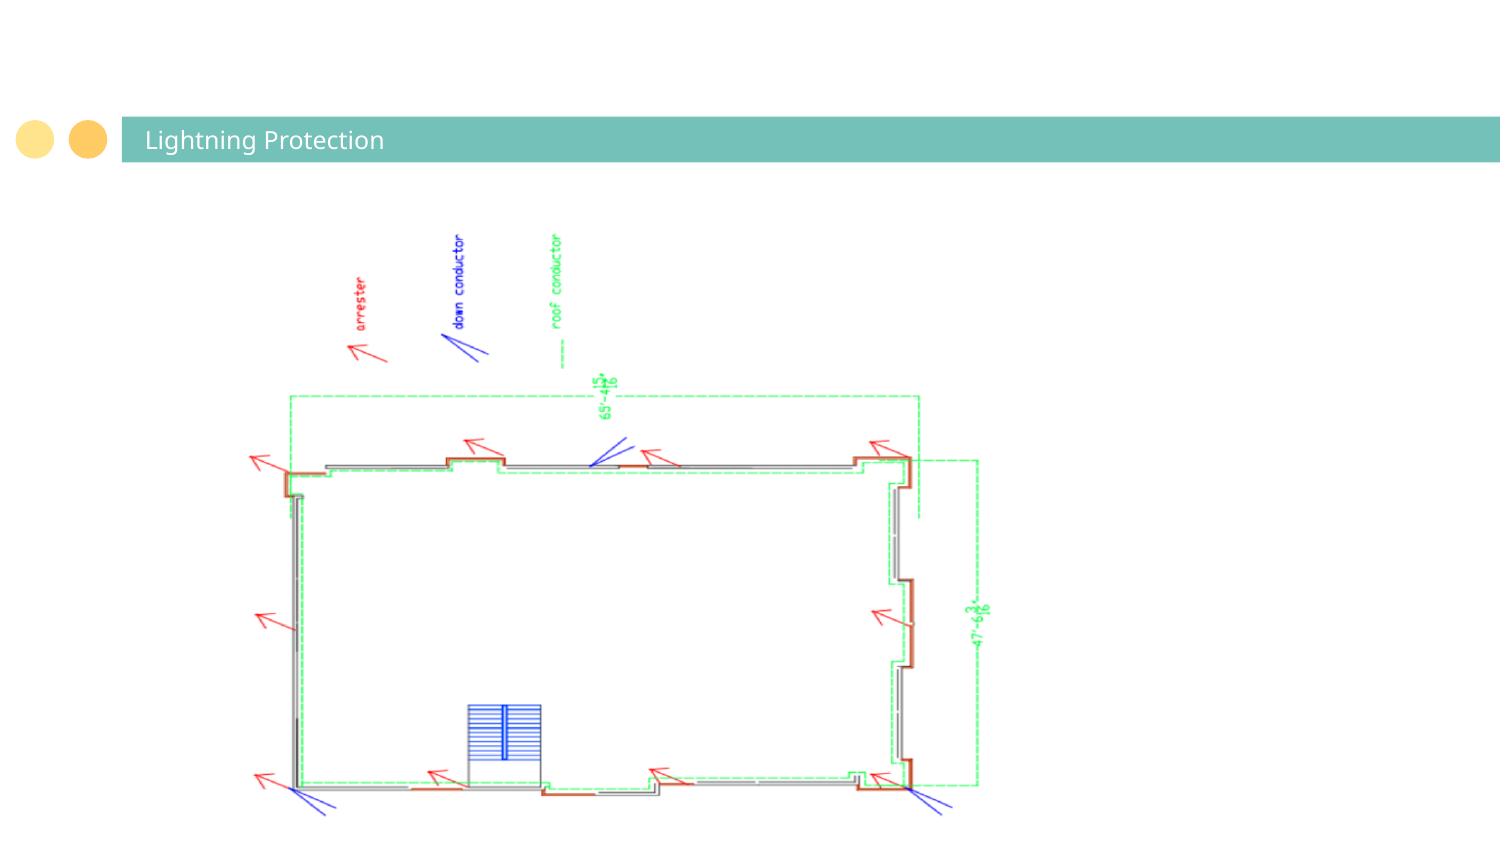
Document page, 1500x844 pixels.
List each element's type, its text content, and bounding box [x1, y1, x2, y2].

title Lightning Protection [129, 118, 952, 170]
picture [233, 122, 1029, 844]
